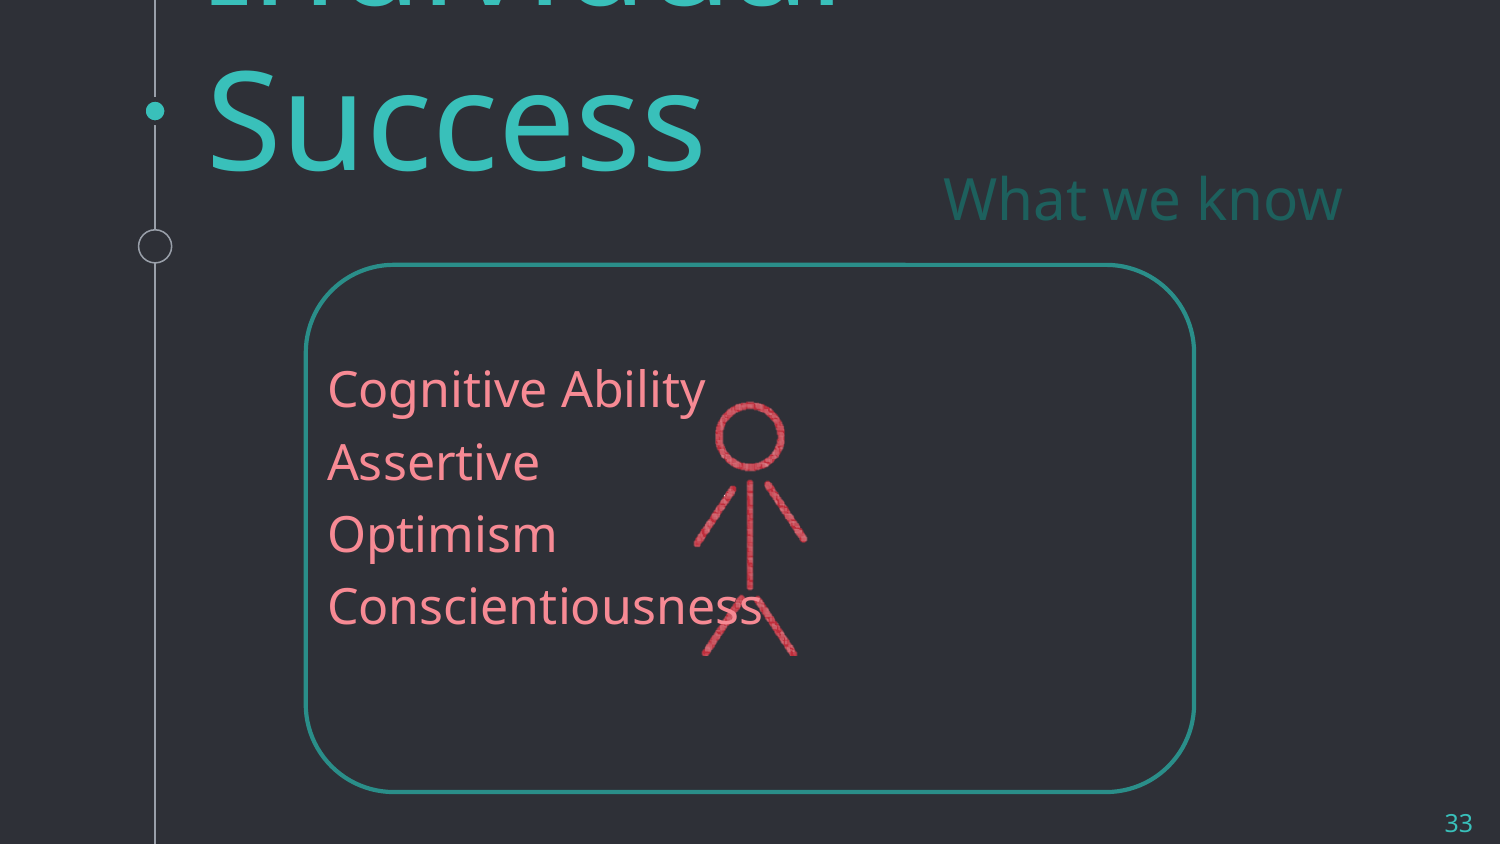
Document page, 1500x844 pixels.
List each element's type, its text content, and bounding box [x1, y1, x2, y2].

slide_number 33 [1398, 792, 1489, 844]
picture [686, 394, 814, 663]
text_box What we know [928, 190, 1470, 248]
text_box Individual Success [191, 156, 1317, 213]
list Cognitive Ability Assertive Optimism Conscientiousness [305, 342, 1081, 474]
text_box [303, 262, 1197, 795]
